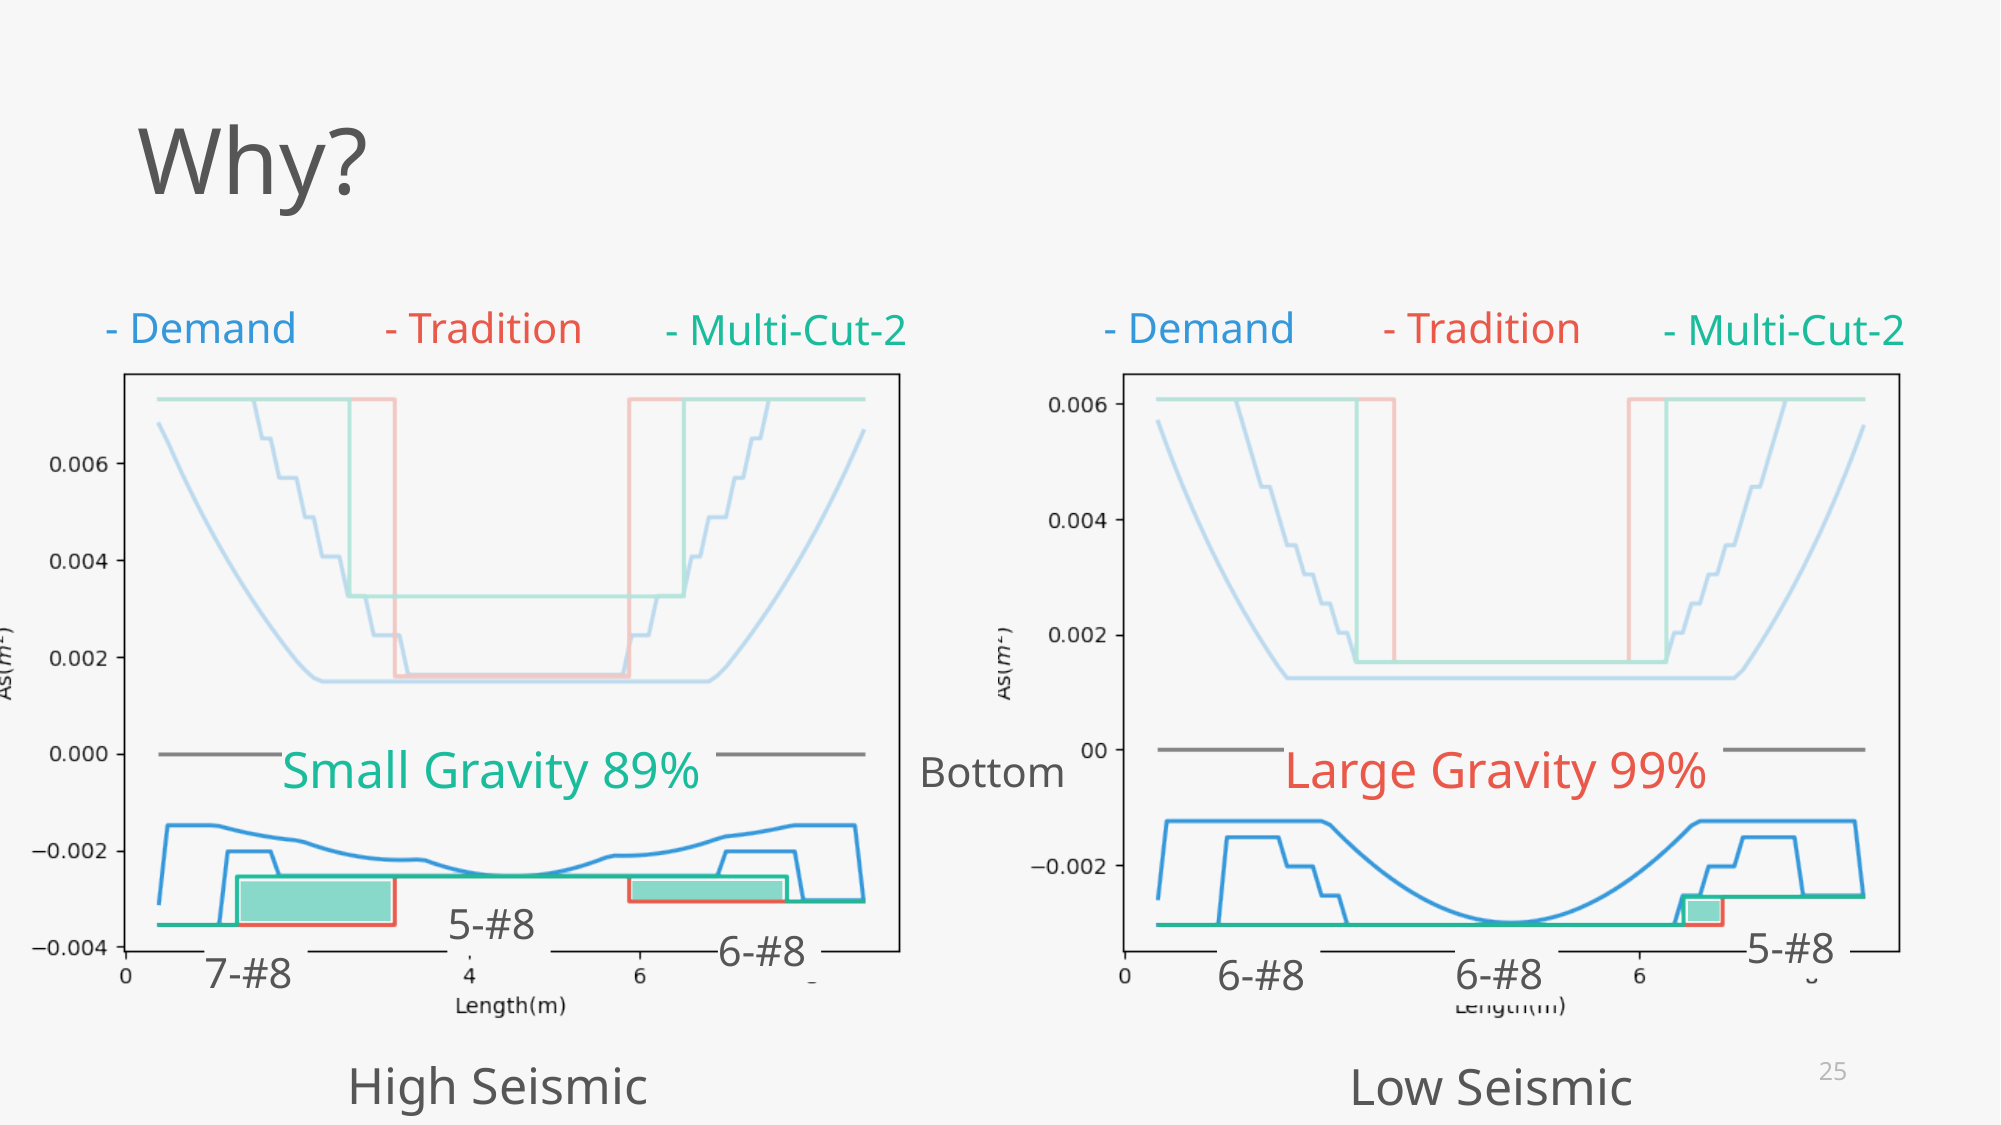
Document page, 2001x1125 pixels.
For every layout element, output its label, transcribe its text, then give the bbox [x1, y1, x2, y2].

text_box Low Seismic [1349, 1036, 1649, 1123]
list Why? [137, 108, 873, 224]
text_box High Seismic [347, 1035, 664, 1123]
picture [0, 283, 1999, 1034]
slide_number 25 [1649, 1042, 1863, 1103]
